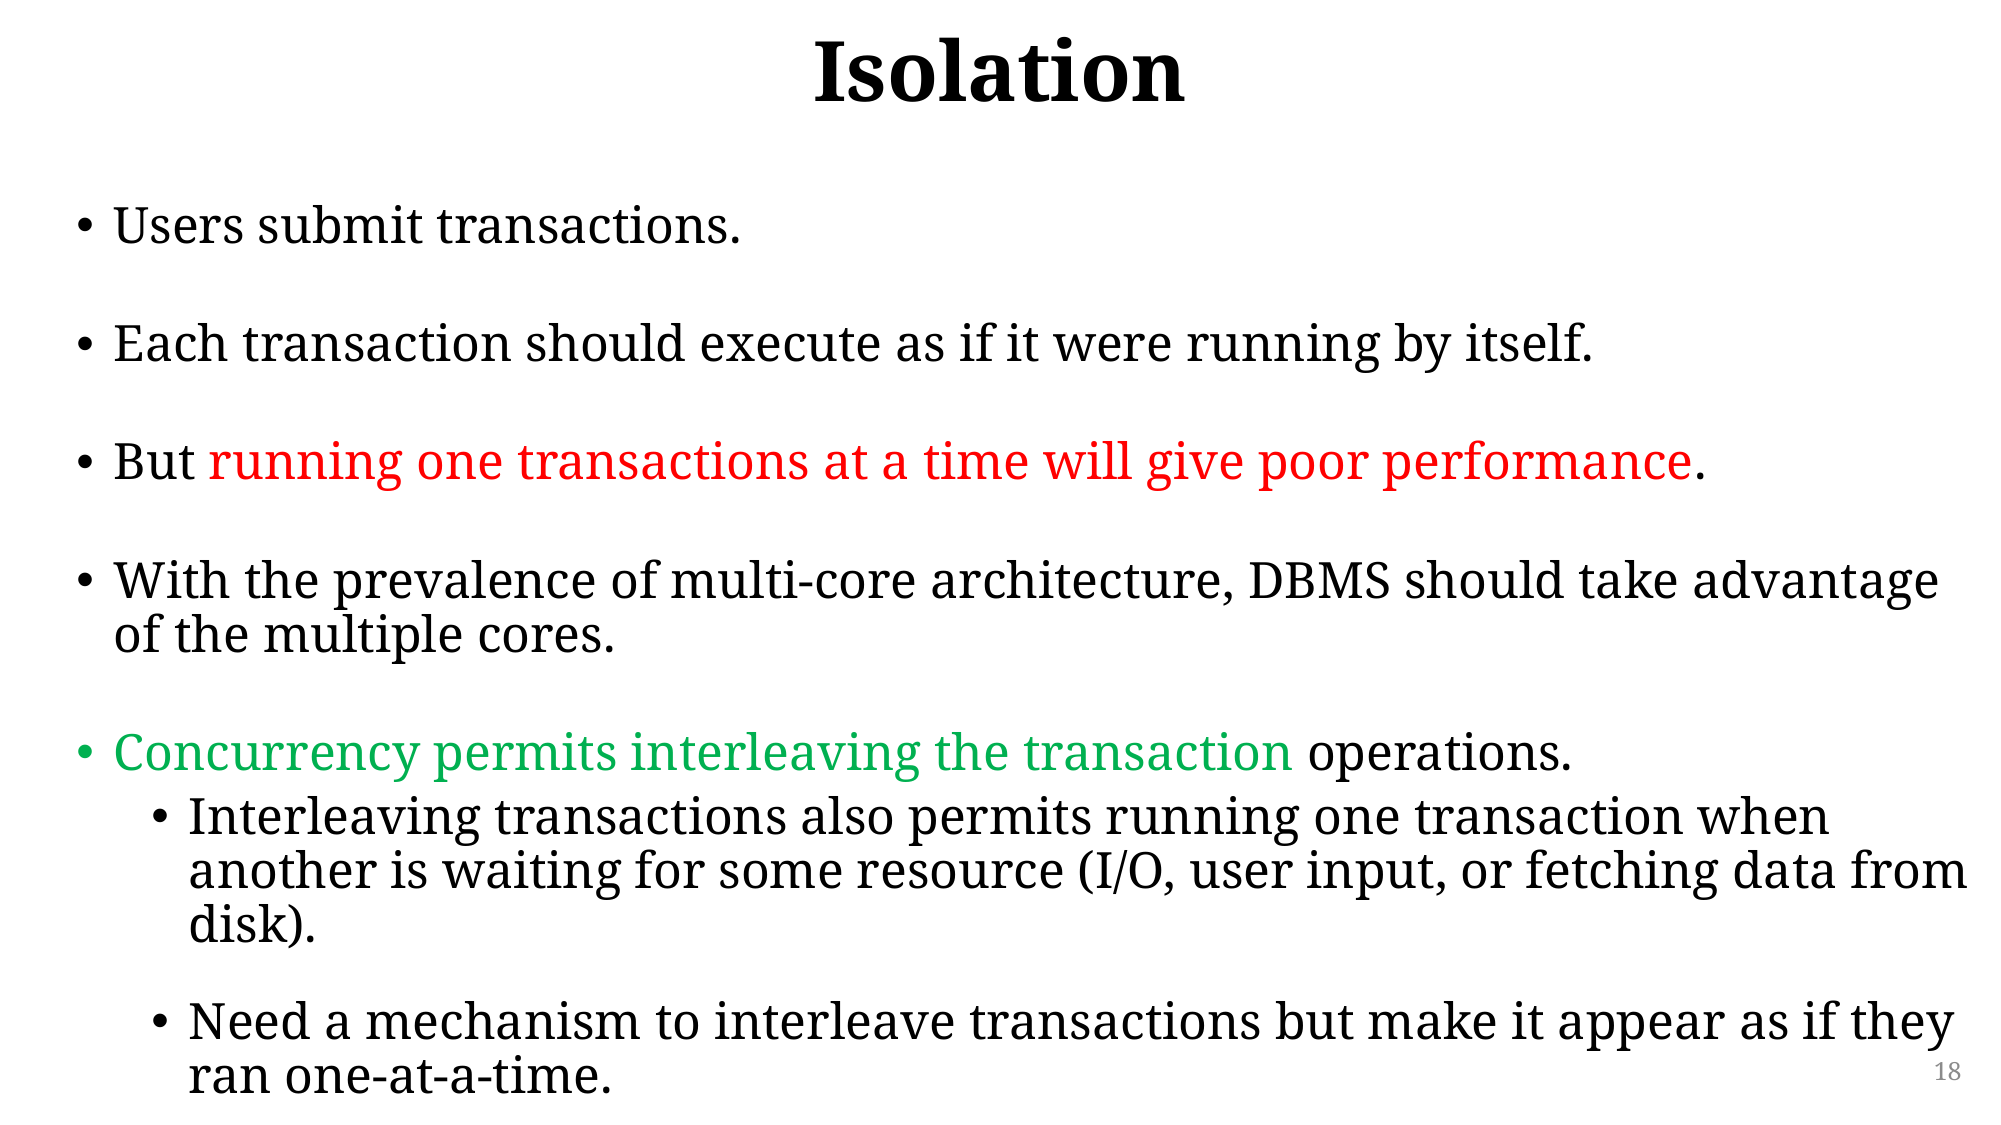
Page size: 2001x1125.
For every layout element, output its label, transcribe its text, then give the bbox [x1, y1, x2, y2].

title Isolation [137, 0, 1863, 149]
list Users submit transactions. Each transaction should execute as if it were running by itself. But running one transactions at a time will give poor performance. With the prevalence of multi-core architecture, DBMS should take advantage of the multiple cores. Concurrency permits interleaving the transaction operations. Interleaving transactions also permits running one transaction when another is waiting for some resource (I/O, user input, or fetching data from disk). Need a mechanism to interleave transactions but make it appear as if they ran one-at-a-time. [61, 193, 2000, 1103]
